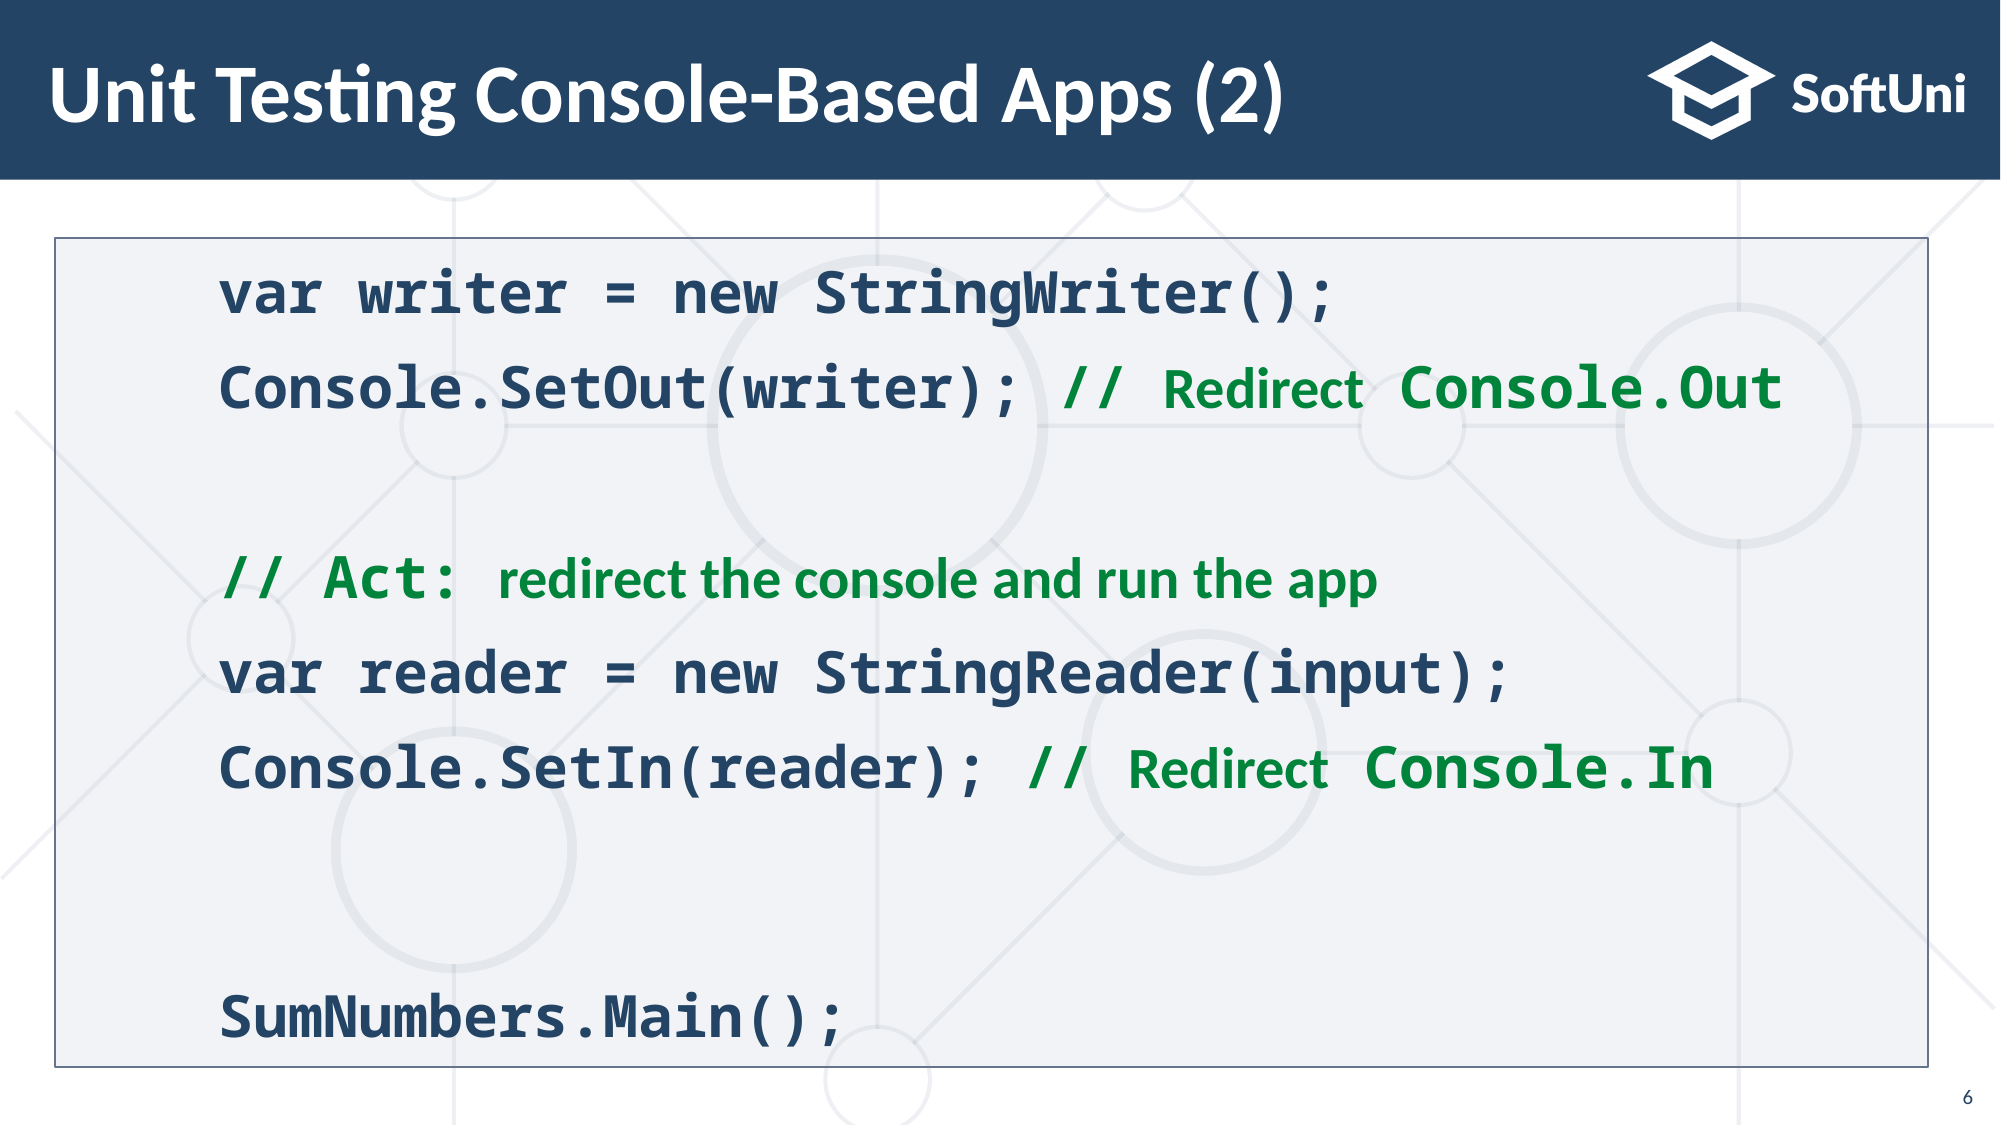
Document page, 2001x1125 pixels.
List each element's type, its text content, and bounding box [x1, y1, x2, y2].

title Unit Testing Console-Based Apps (2) [31, 16, 1625, 162]
slide_number 6 [1927, 1067, 1989, 1117]
text_box var writer = new StringWriter(); Console.SetOut(writer); // Redirect Console.Out // Act: redirect the console and run the app var reader = new StringReader(input); Console.SetIn(reader); // Redirect Console.In SumNumbers.Main(); [55, 237, 1929, 1067]
